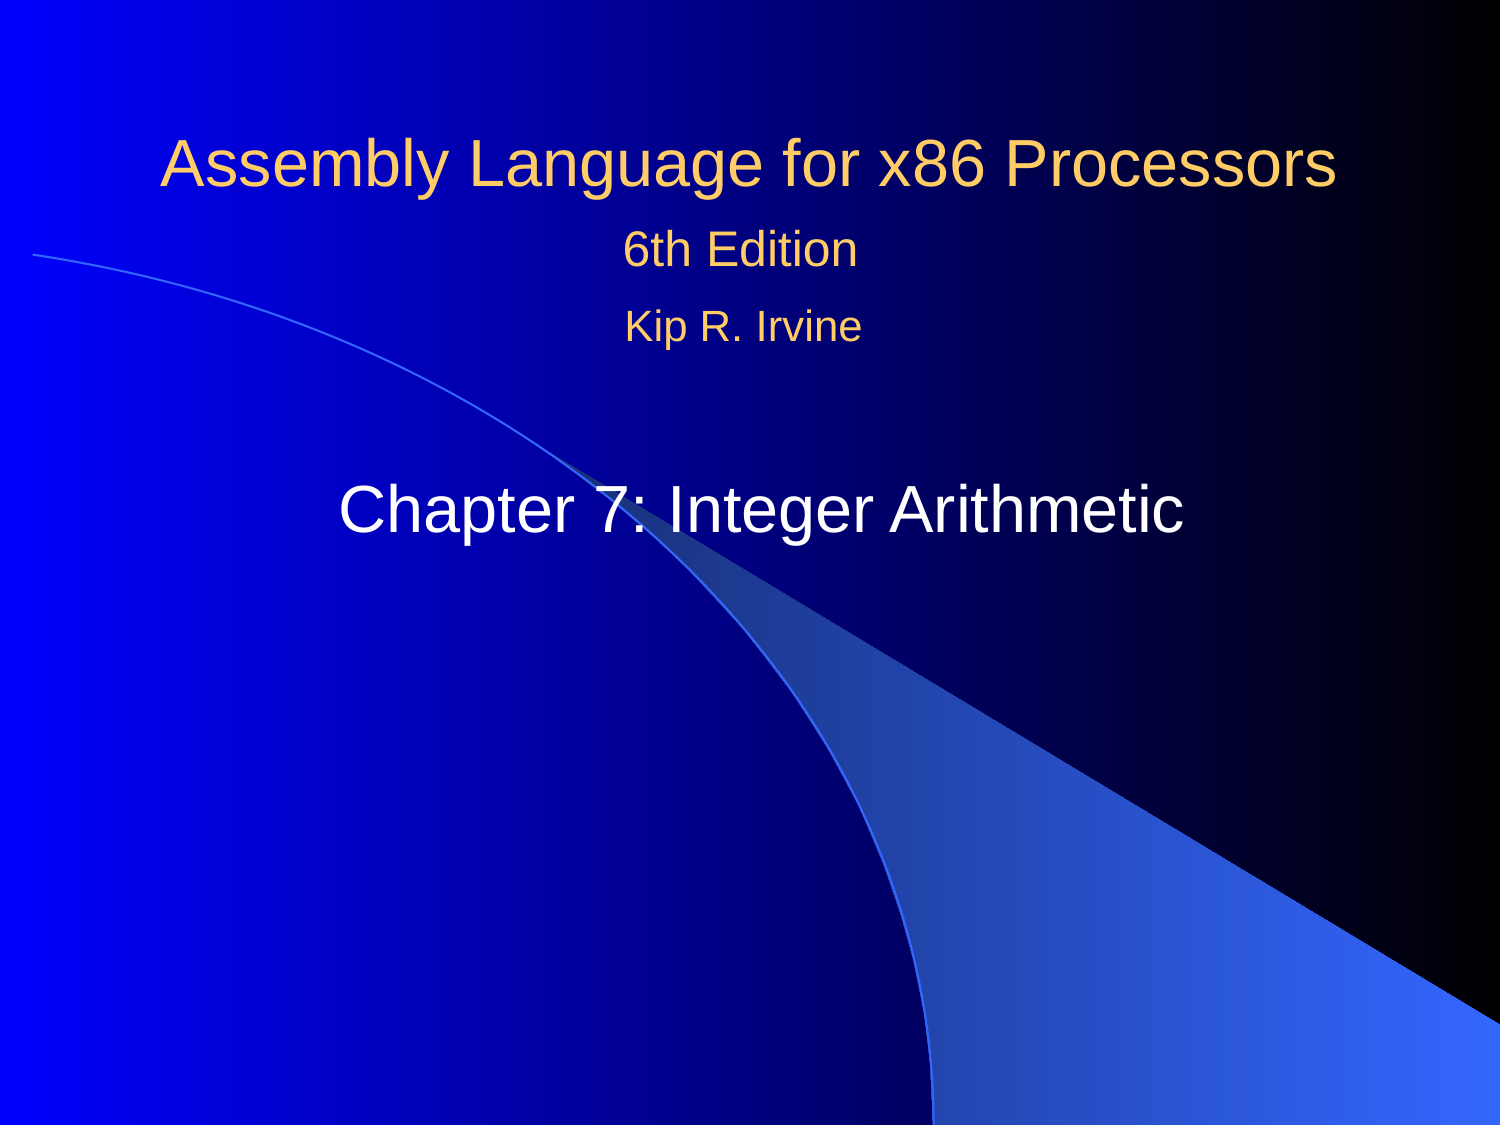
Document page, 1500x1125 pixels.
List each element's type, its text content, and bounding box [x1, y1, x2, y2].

title Assembly Language for x86 Processors 6th Edition [112, 99, 1388, 288]
subtitle Chapter 7: Integer Arithmetic [237, 362, 1288, 650]
text_box Kip R. Irvine [474, 275, 1013, 373]
